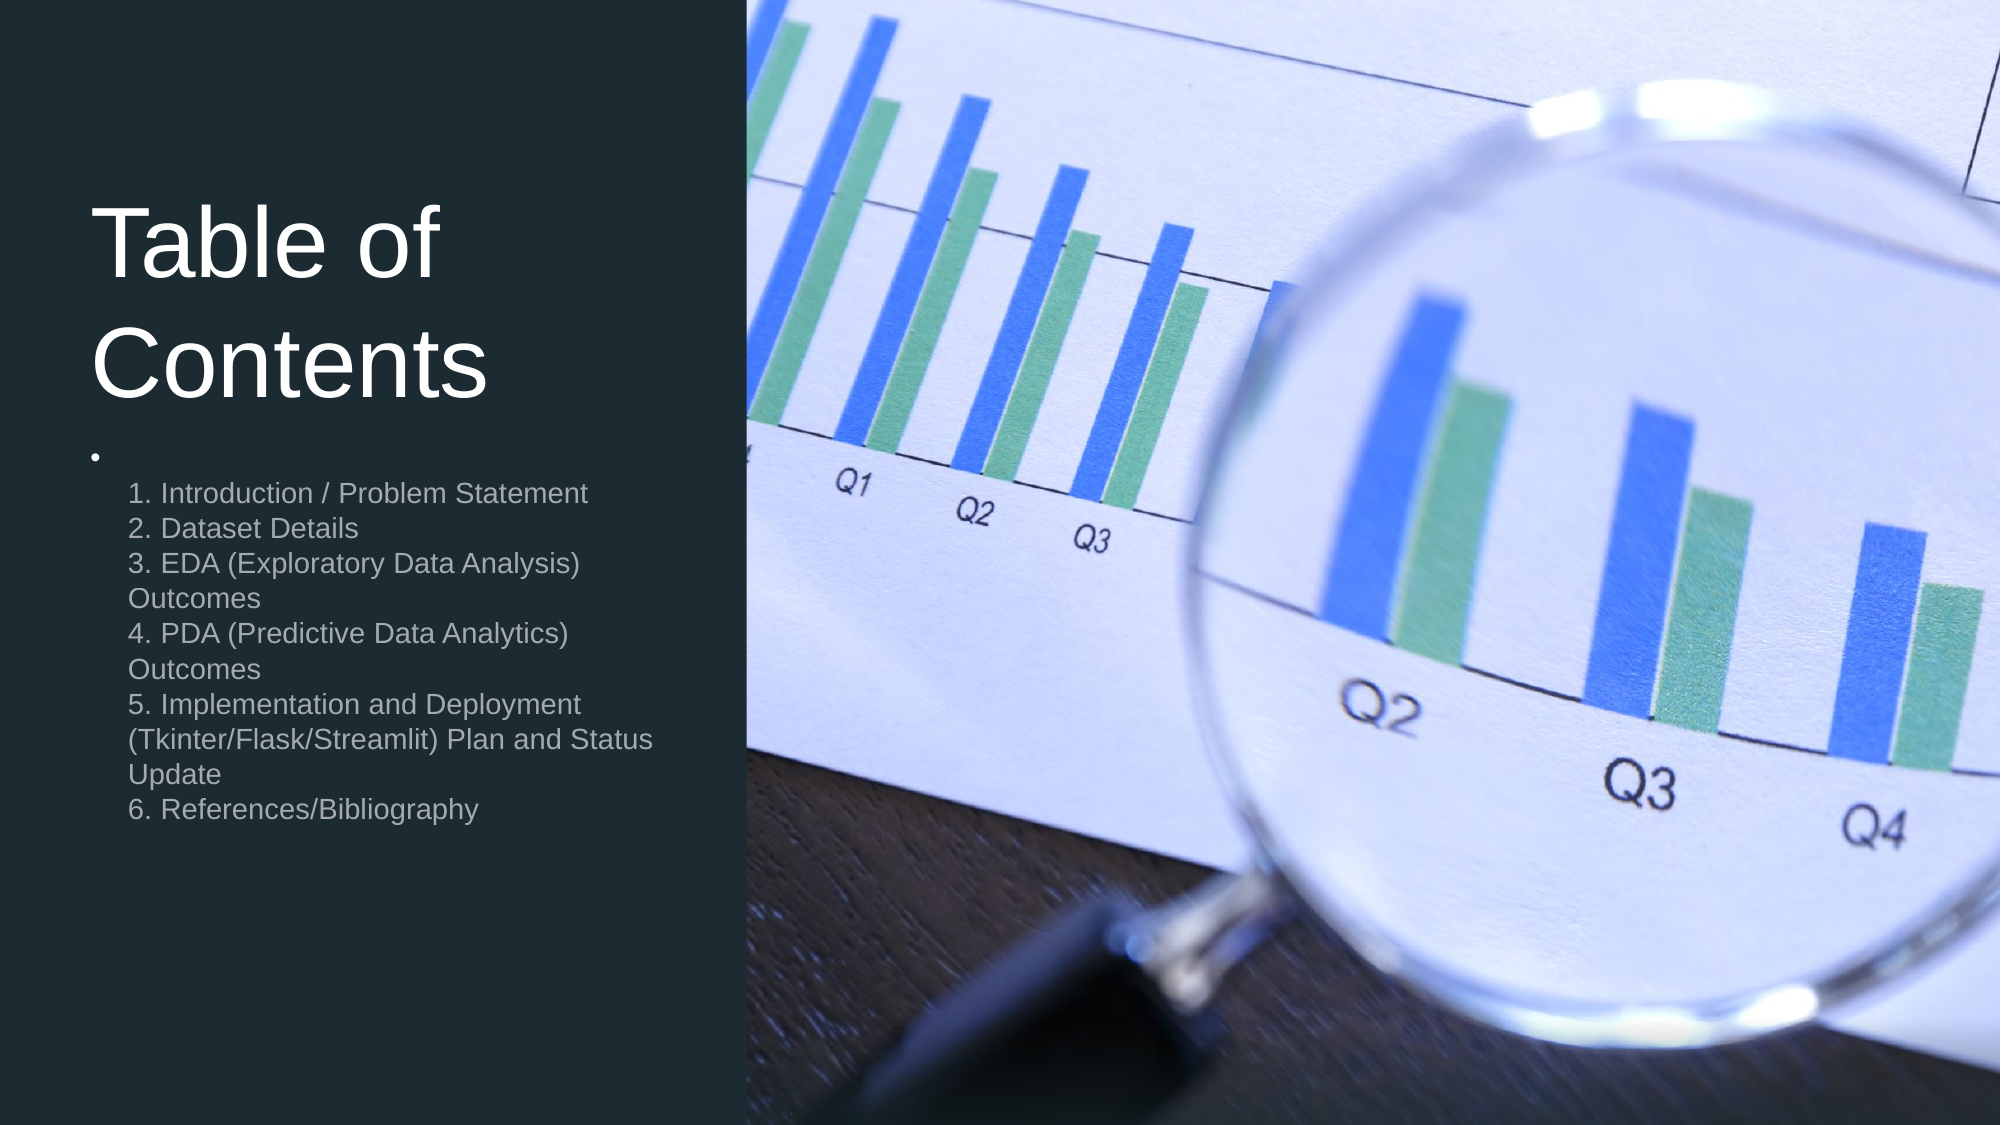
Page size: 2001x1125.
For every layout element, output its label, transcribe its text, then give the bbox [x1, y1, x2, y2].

title Table of Contents [90, 90, 676, 418]
text_box [0, 0, 746, 1125]
picture [746, 0, 2000, 1125]
list 1. Introduction / Problem Statement 2. Dataset Details 3. EDA (Exploratory Data Analysis) Outcomes 4. PDA (Predictive Data Analytics) Outcomes 5. Implementation and Deployment (Tkinter/Flask/Streamlit) Plan and Status Update 6. References/Bibliography [90, 439, 676, 1000]
